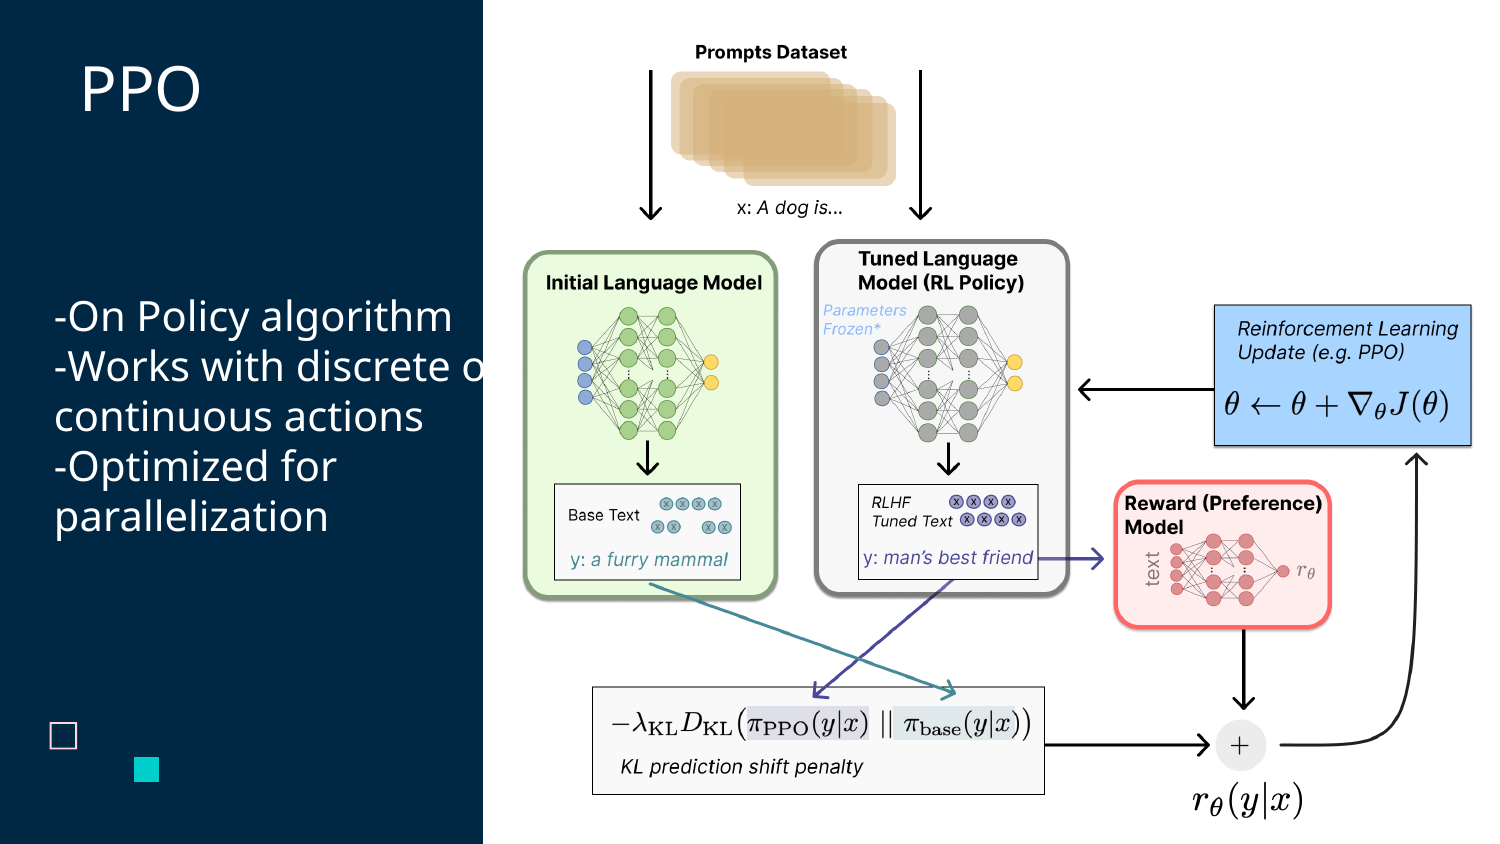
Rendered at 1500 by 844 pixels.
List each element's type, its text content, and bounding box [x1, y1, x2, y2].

picture [483, 0, 1500, 844]
title -On Policy algorithm -Works with discrete or continuous actions -Optimized for parallelization [38, 220, 478, 555]
title PPO [64, 43, 478, 139]
